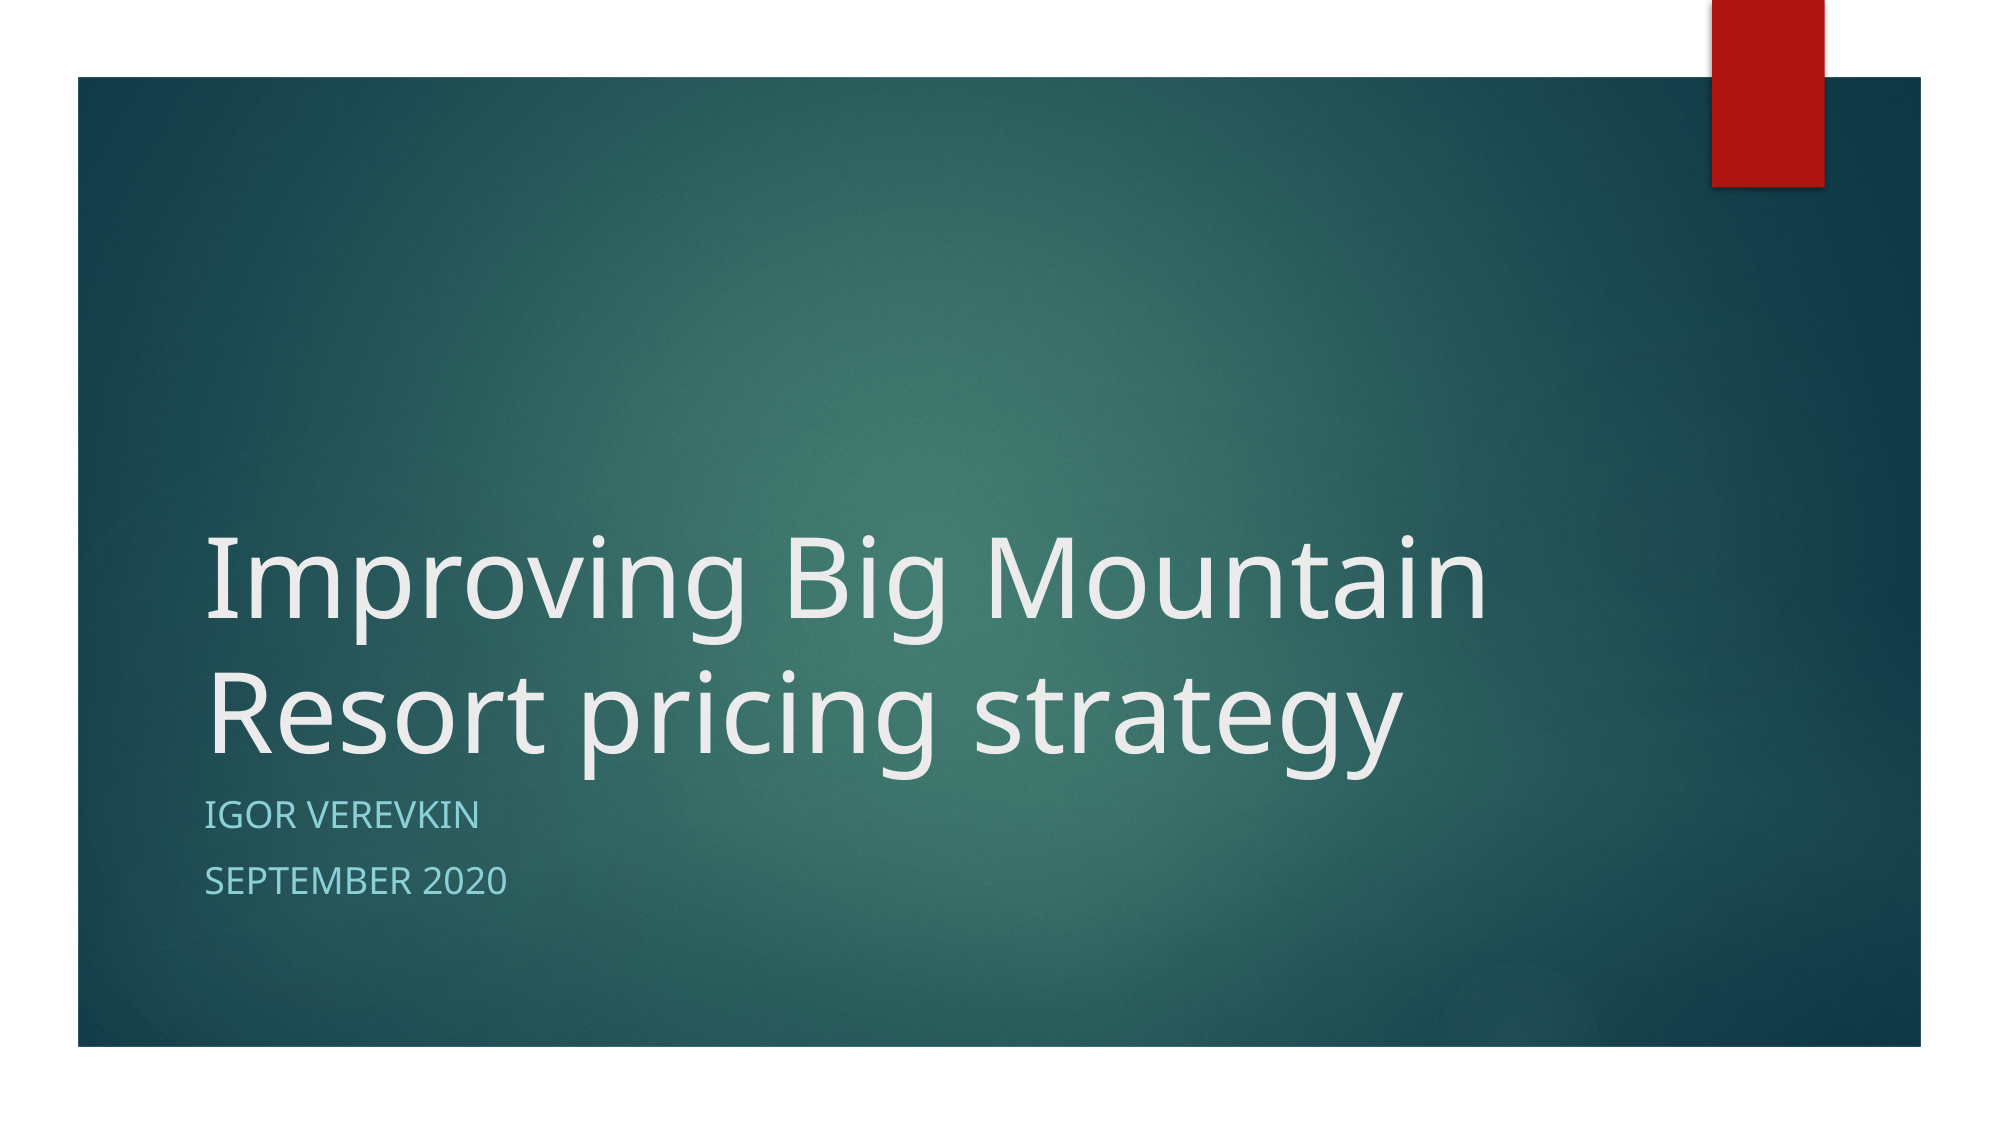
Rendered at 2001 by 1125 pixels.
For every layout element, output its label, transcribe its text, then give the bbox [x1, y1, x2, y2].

subtitle Igor verevkin September 2020 [189, 783, 1638, 925]
title Improving Big Mountain Resort pricing strategy [189, 344, 1638, 783]
